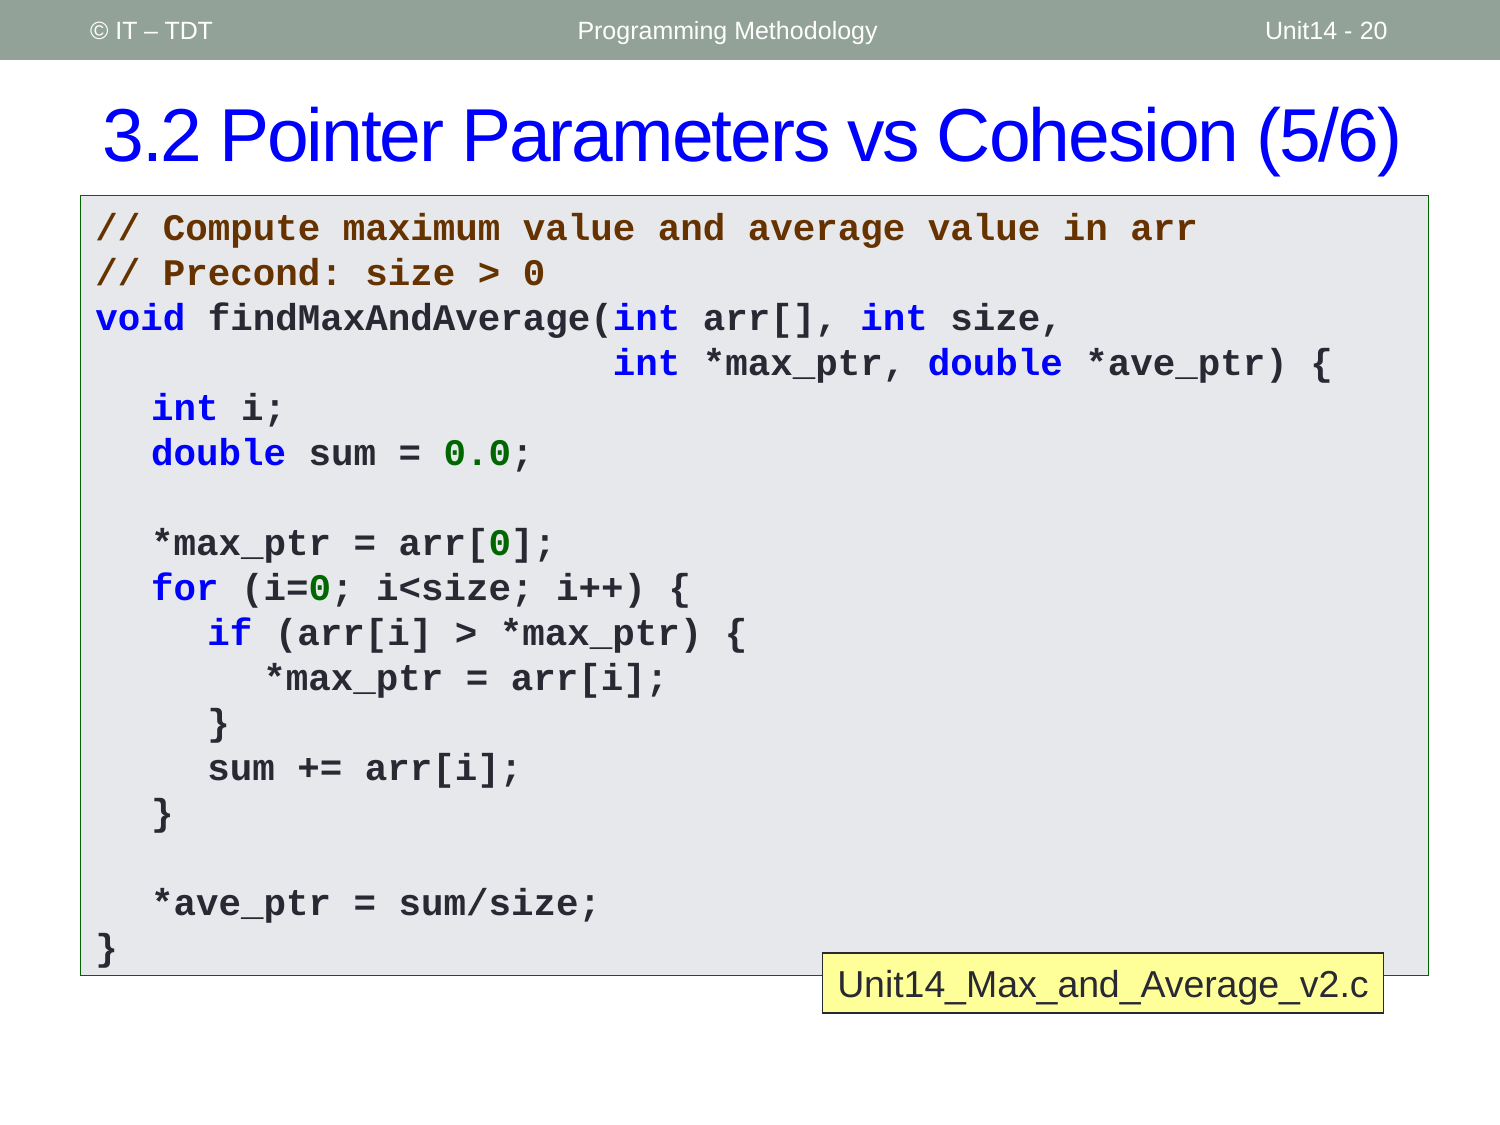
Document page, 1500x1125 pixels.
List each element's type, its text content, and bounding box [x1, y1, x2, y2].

text_box Unit14_Max_and_Average_v2.c [822, 953, 1384, 1013]
slide_number Unit14 - 20 [1250, 3, 1425, 57]
title 3.2 Pointer Parameters vs Cohesion (5/6) [87, 62, 1463, 200]
slide_number © IT – TDT [75, 3, 550, 57]
footer Programming Methodology [562, 3, 1238, 57]
text_box // Compute maximum value and average value in arr // Precond: size > 0 void findMaxAndAverage(int arr[], int size, int *max_ptr, double *ave_ptr) { int i; double sum = 0.0; *max_ptr = arr[0]; for (i=0; i<size; i++) { if (arr[i] > *max_ptr) { *max_ptr = arr[i]; } sum += arr[i]; } *ave_ptr = sum/size; } [80, 195, 1429, 976]
